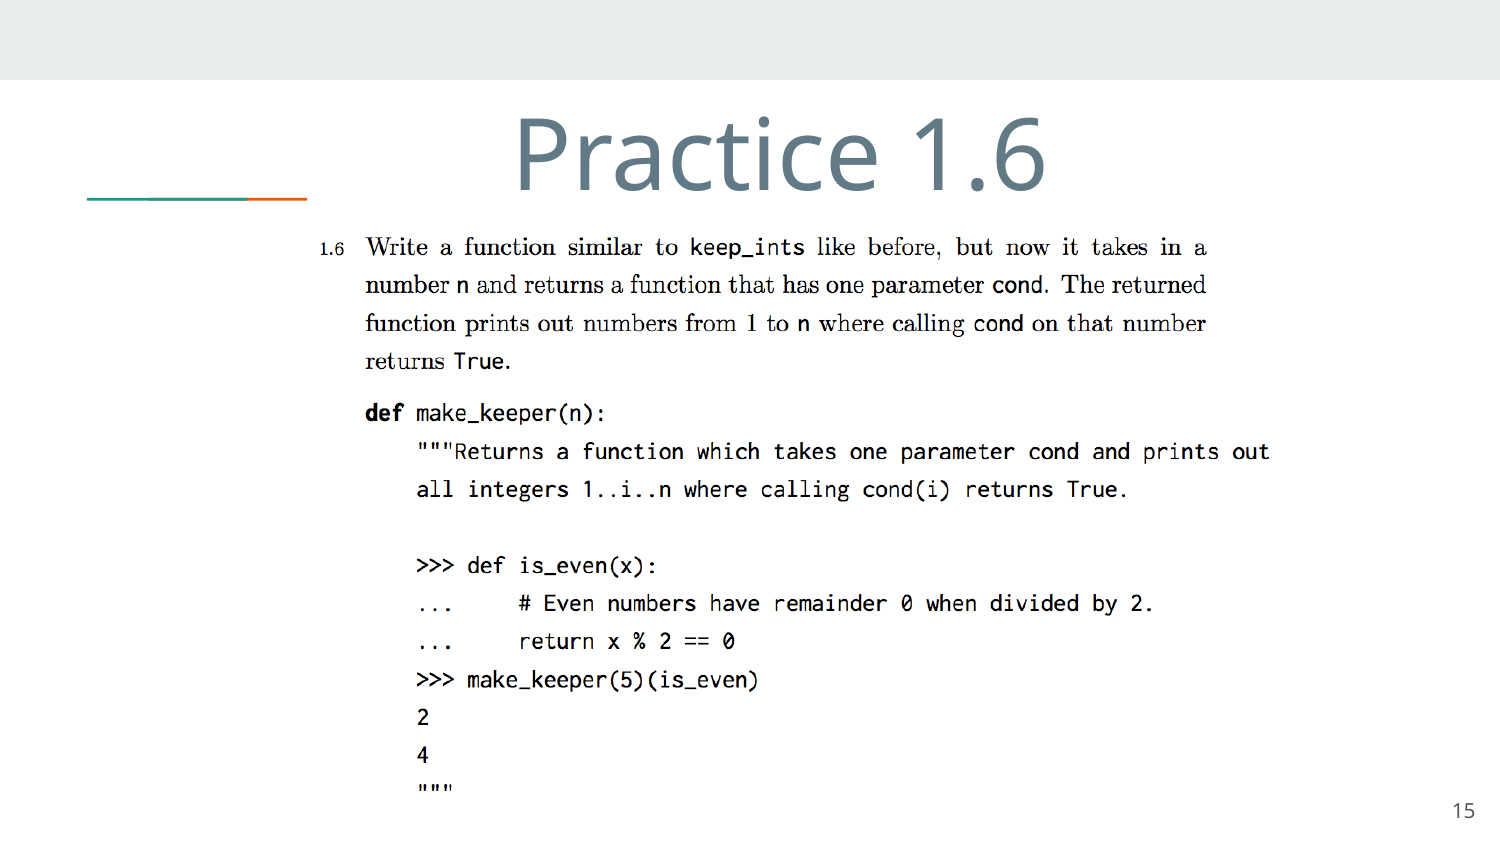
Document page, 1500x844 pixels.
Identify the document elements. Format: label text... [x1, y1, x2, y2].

picture [294, 216, 1309, 830]
title Practice 1.6 [496, 75, 1500, 181]
slide_number 15 [1400, 779, 1491, 844]
